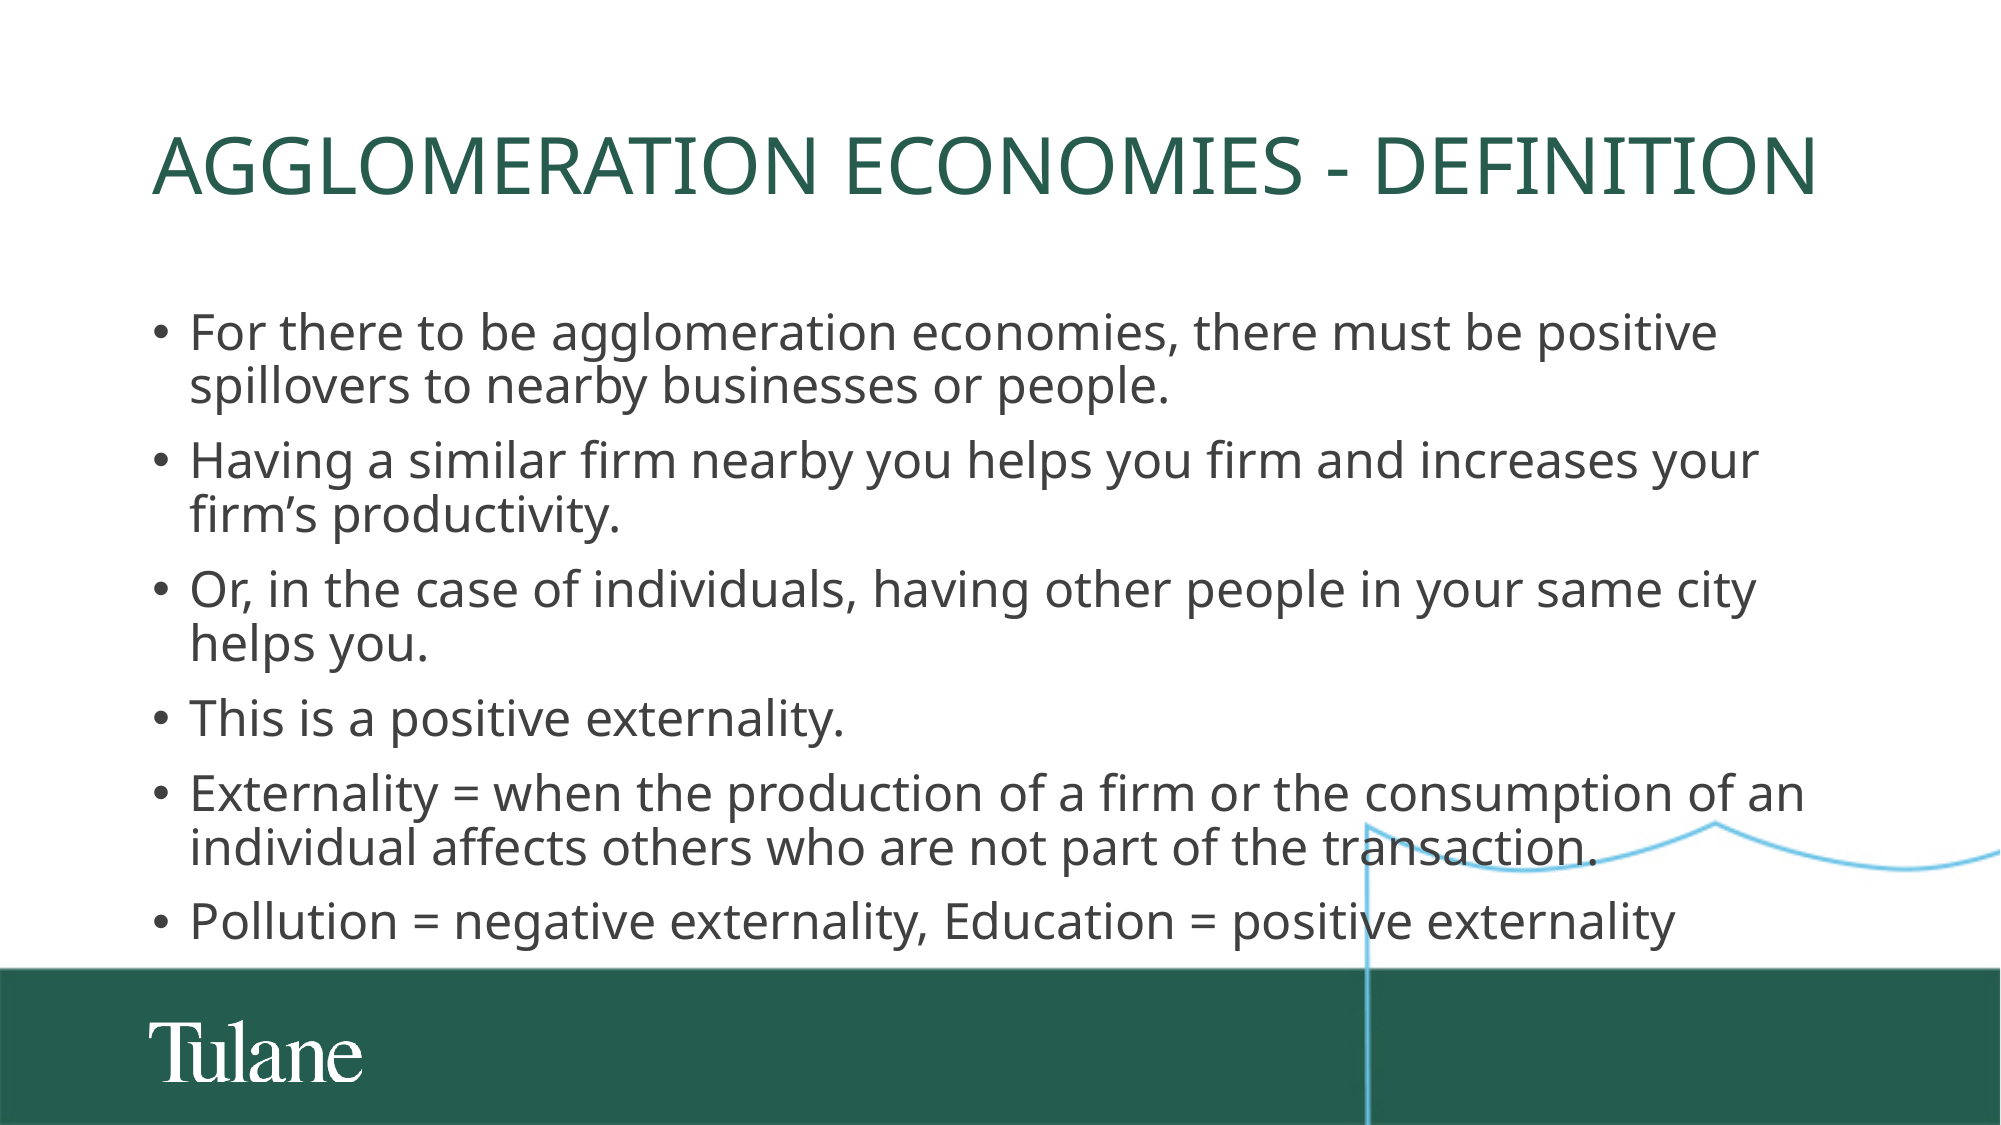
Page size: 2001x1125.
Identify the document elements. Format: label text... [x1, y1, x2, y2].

title Agglomeration Economies - Definition [137, 59, 1863, 278]
picture [0, 0, 2001, 1125]
list For there to be agglomeration economies, there must be positive spillovers to nearby businesses or people. Having a similar firm nearby you helps you firm and increases your firm’s productivity. Or, in the case of individuals, having other people in your same city helps you. This is a positive externality. Externality = when the production of a firm or the consumption of an individual affects others who are not part of the transaction. Pollution = negative externality, Education = positive externality [137, 299, 1863, 1014]
